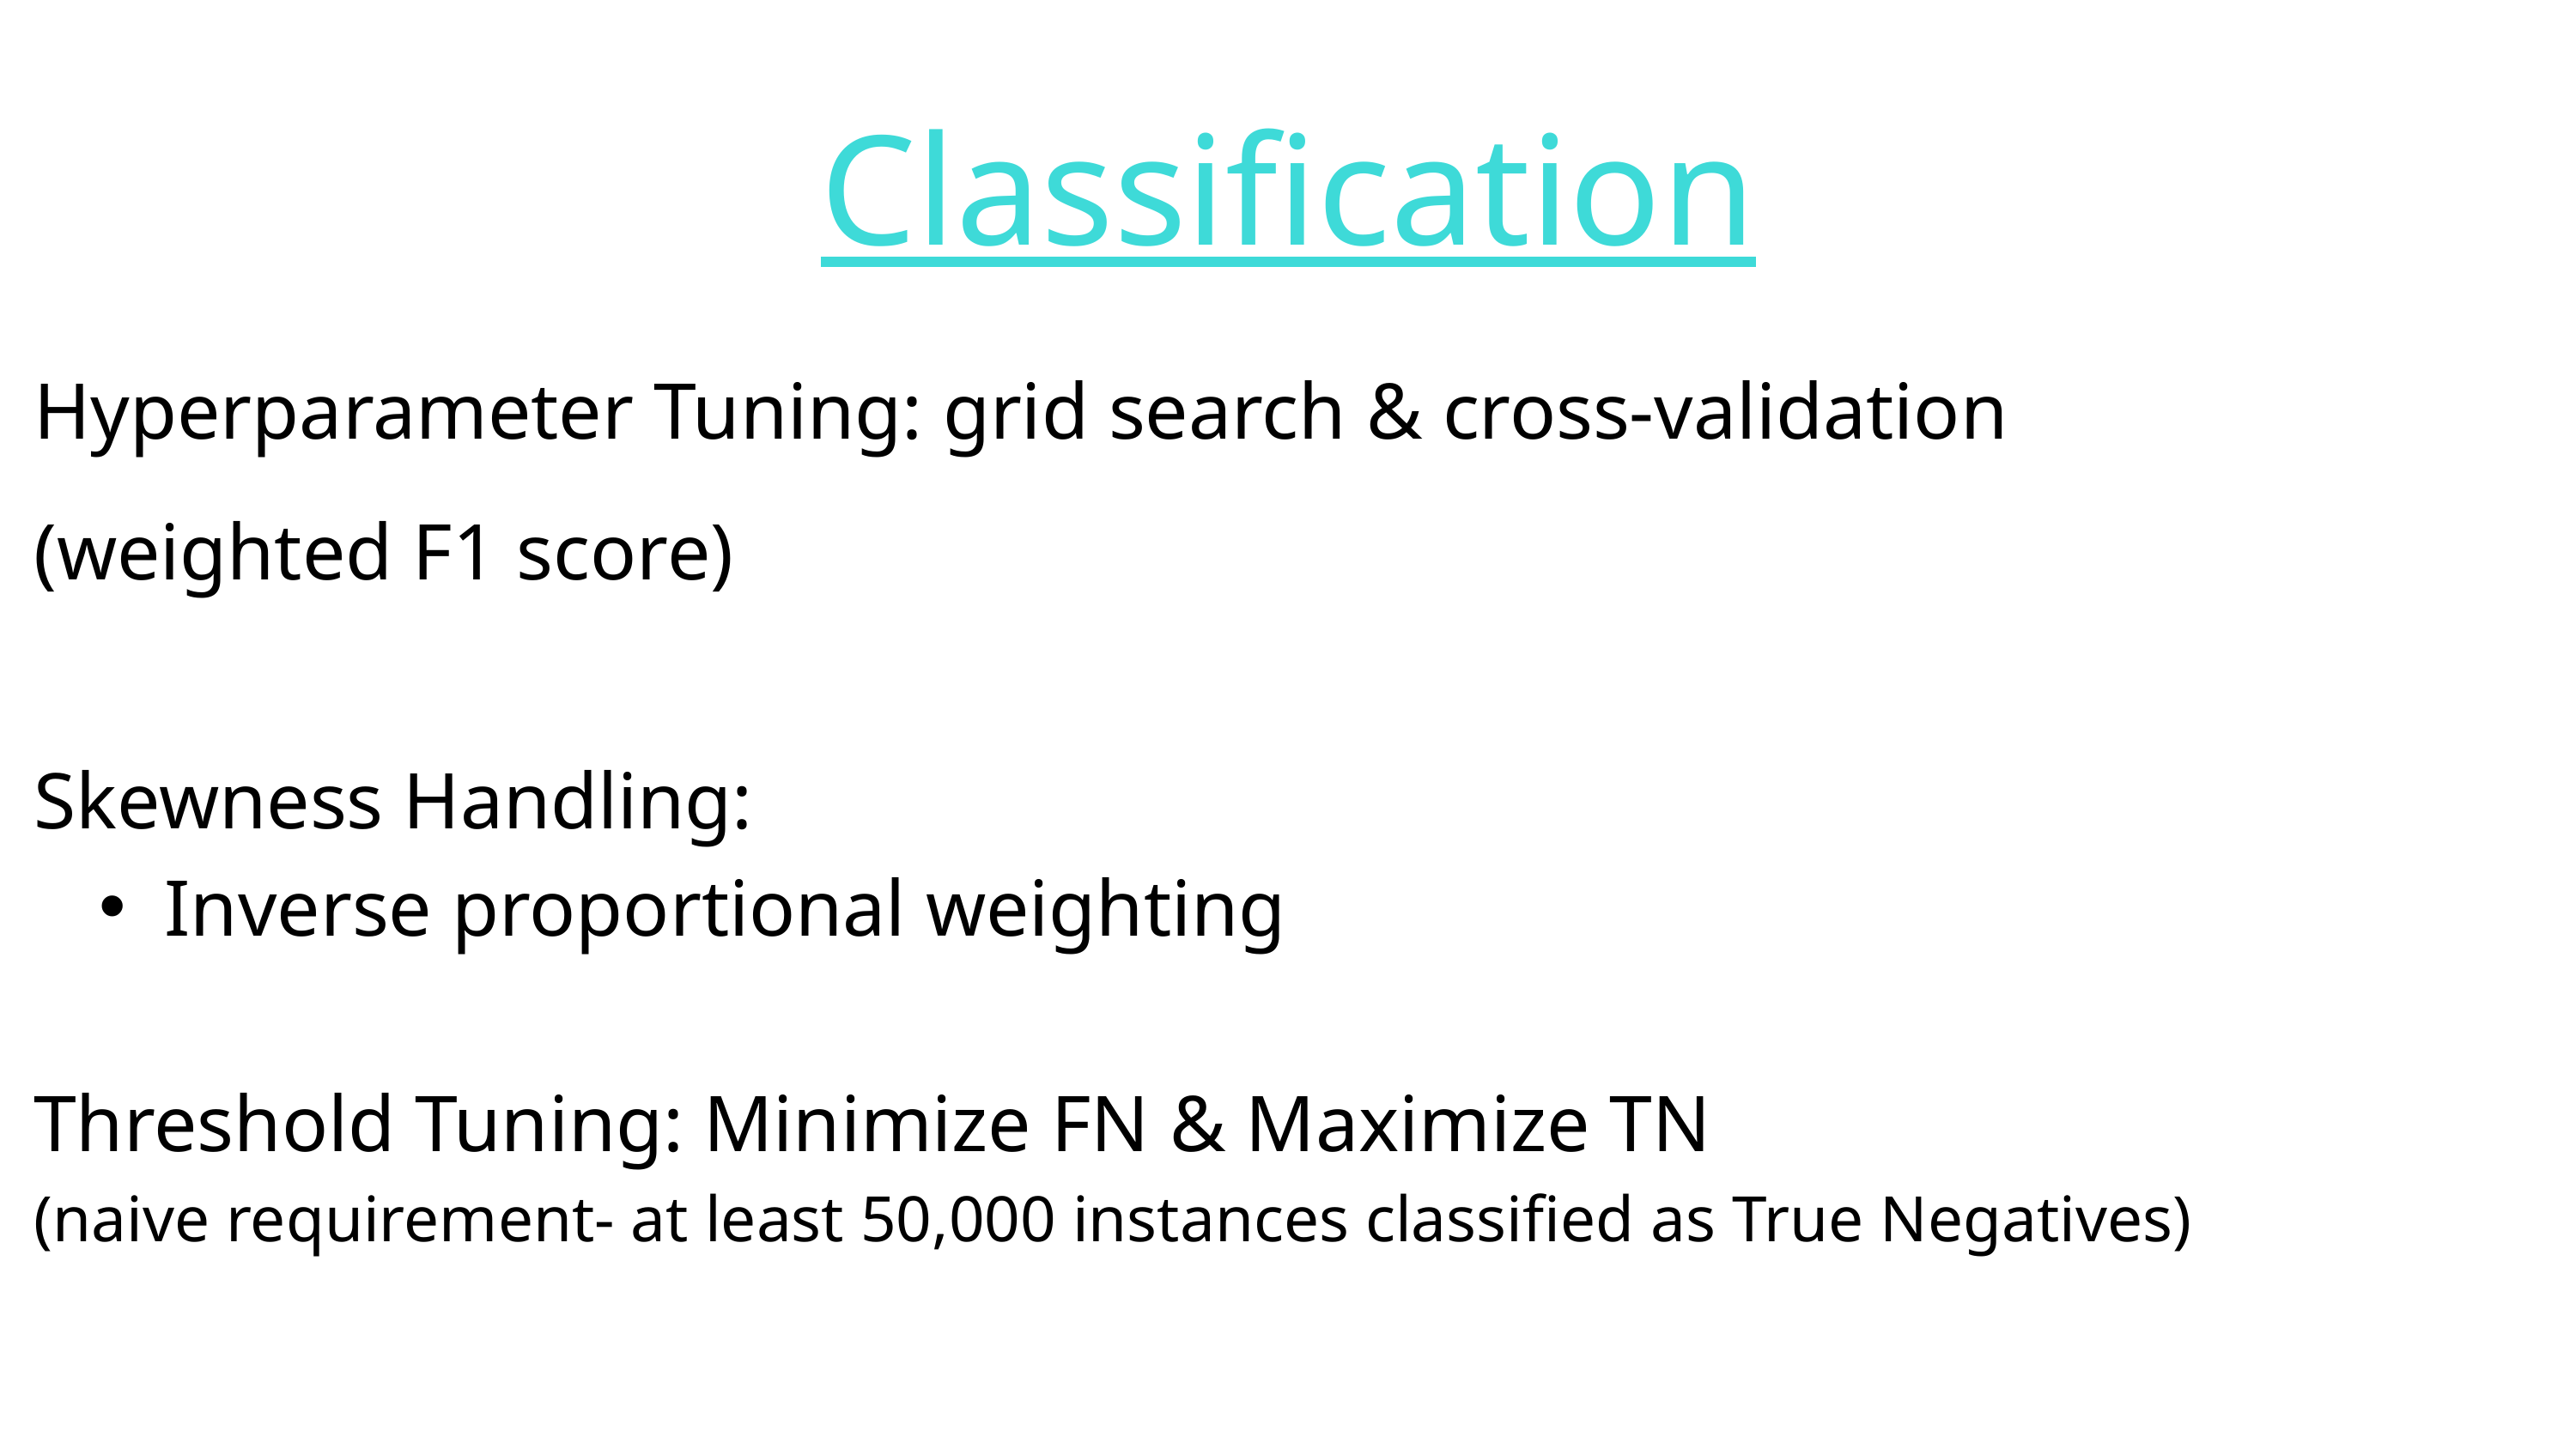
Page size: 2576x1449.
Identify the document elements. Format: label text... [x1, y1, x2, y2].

text_box Classification [756, 62, 1820, 276]
text_box Hyperparameter Tuning: grid search & cross-validation (weighted F1 score) Skewness Handling: Inverse proportional weighting Threshold Tuning: Minimize FN & Maximize TN (naive requirement- at least 50,000 instances classified as True Negatives) [33, 313, 2432, 1449]
